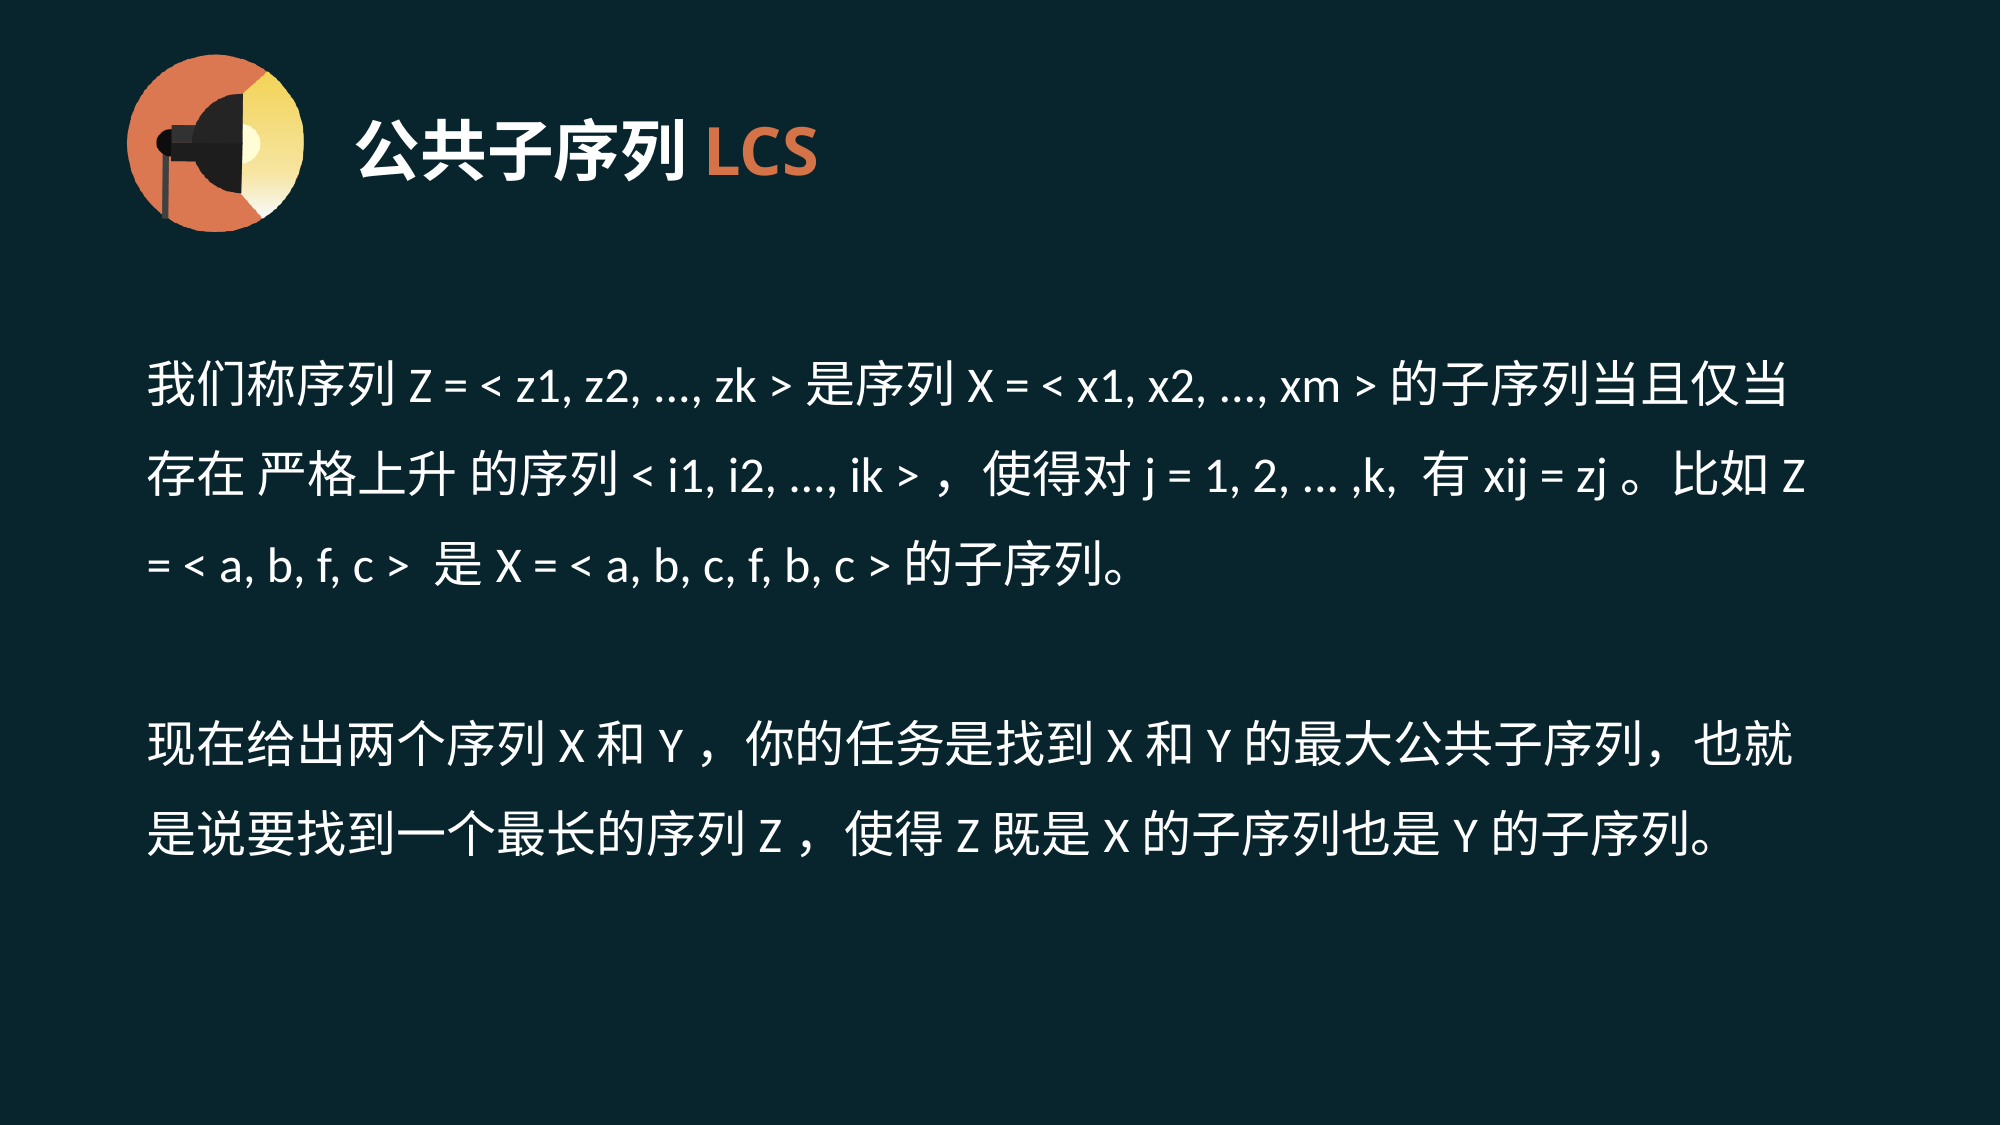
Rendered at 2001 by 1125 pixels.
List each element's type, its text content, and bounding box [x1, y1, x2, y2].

picture [126, 54, 304, 232]
text_box 我们称序列Z = < z1, z2, ..., zk >是序列X = < x1, x2, ..., xm >的子序列当且仅当存在 严格上升 的序列< i1, i2, ..., ik >，使得对j = 1, 2, ... ,k, 有xij = zj。比如Z = < a, b, f, c > 是X = < a, b, c, f, b, c >的子序列。 现在给出两个序列X和Y，你的任务是找到X和Y的最大公共子序列，也就是说要找到一个最长的序列Z，使得Z既是X的子序列也是Y的子序列。 [131, 315, 1844, 871]
title 公共子序列LCS [338, 90, 1532, 209]
